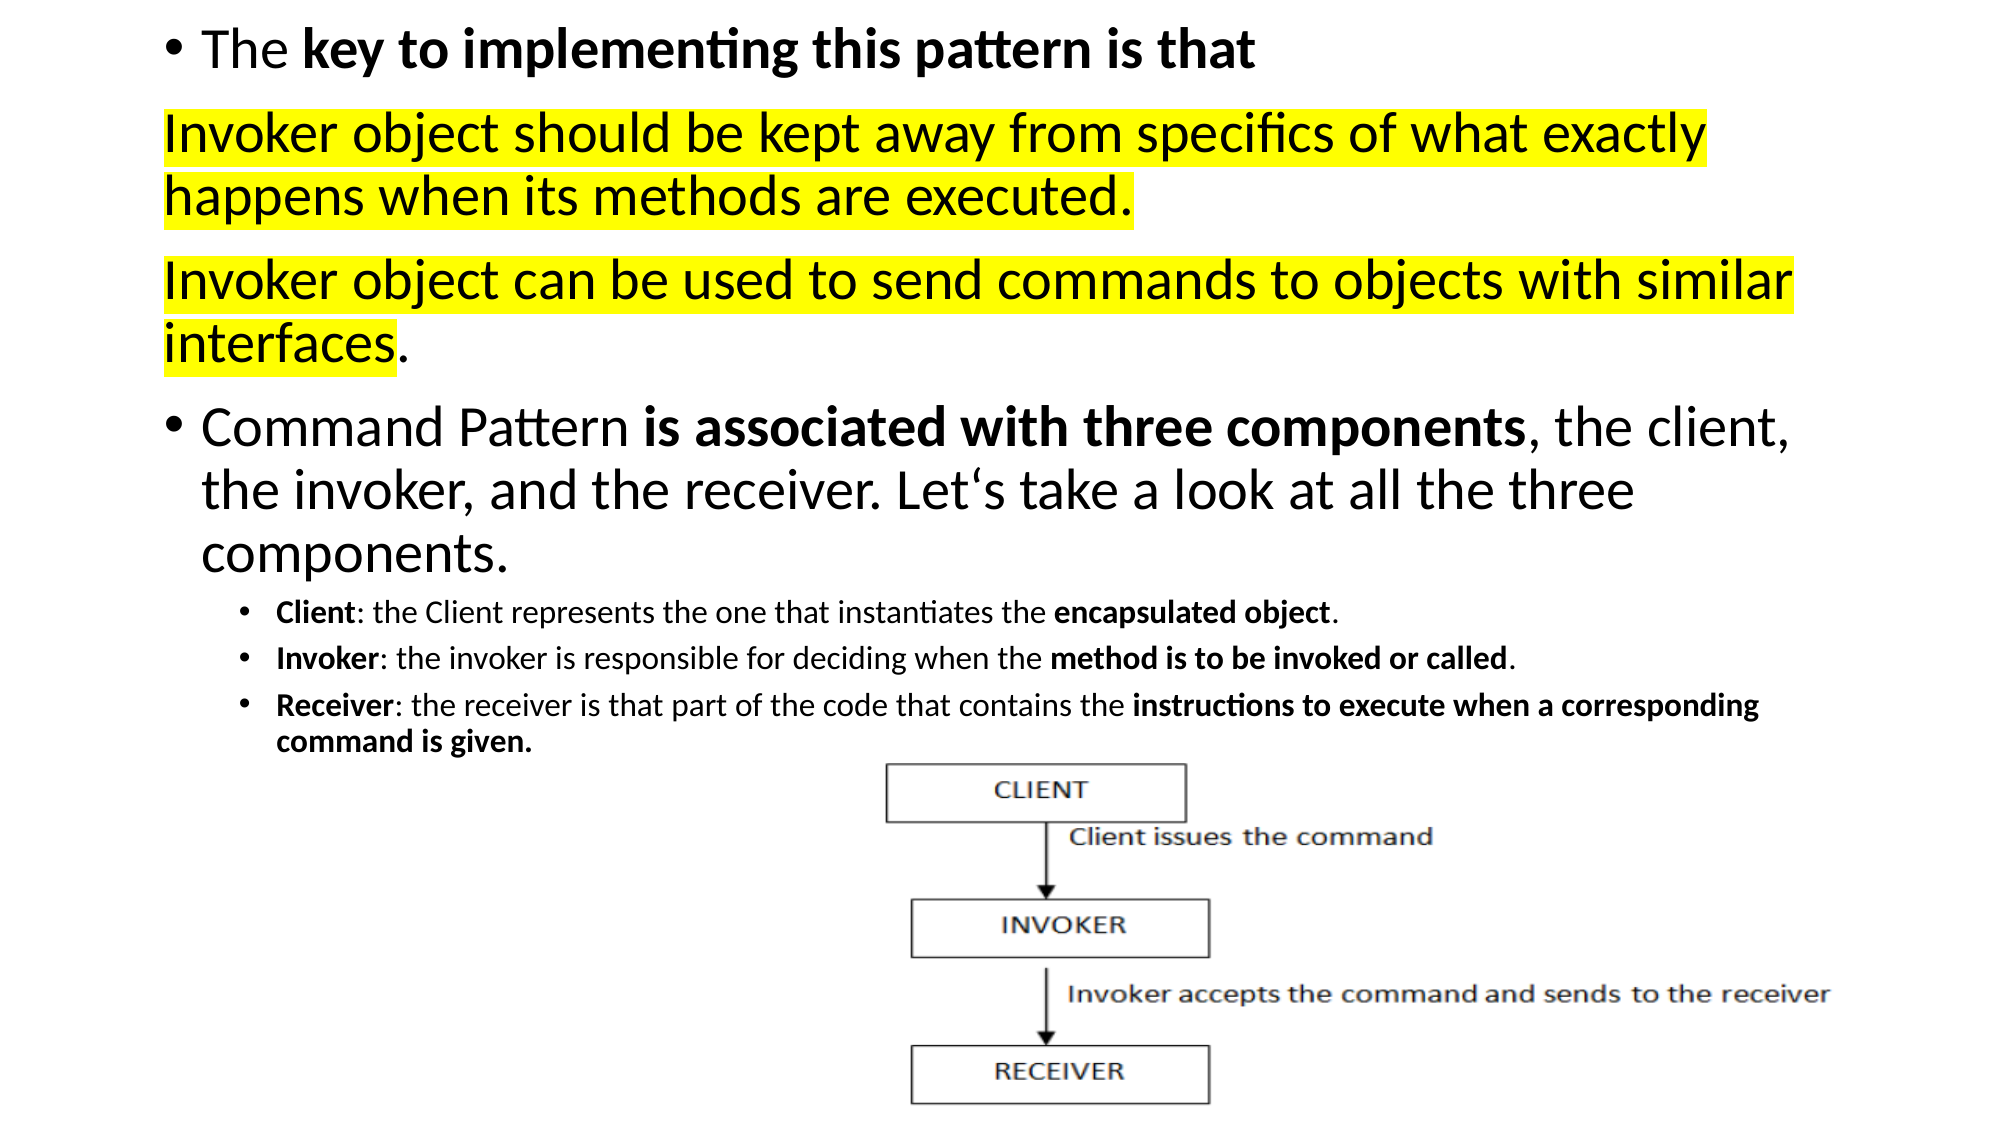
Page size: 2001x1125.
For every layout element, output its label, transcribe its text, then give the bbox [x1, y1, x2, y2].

list The key to implementing this pattern is that Invoker object should be kept away from specifics of what exactly happens when its methods are executed. Invoker object can be used to send commands to objects with similar interfaces. Command Pattern is associated with three components, the client, the invoker, and the receiver. Let‘s take a look at all the three components. Client: the Client represents the one that instantiates the encapsulated object. Invoker: the invoker is responsible for deciding when the method is to be invoked or called. Receiver: the receiver is that part of the code that contains the instructions to execute when a corresponding command is given. [149, 11, 1874, 1114]
picture [836, 744, 1874, 1125]
